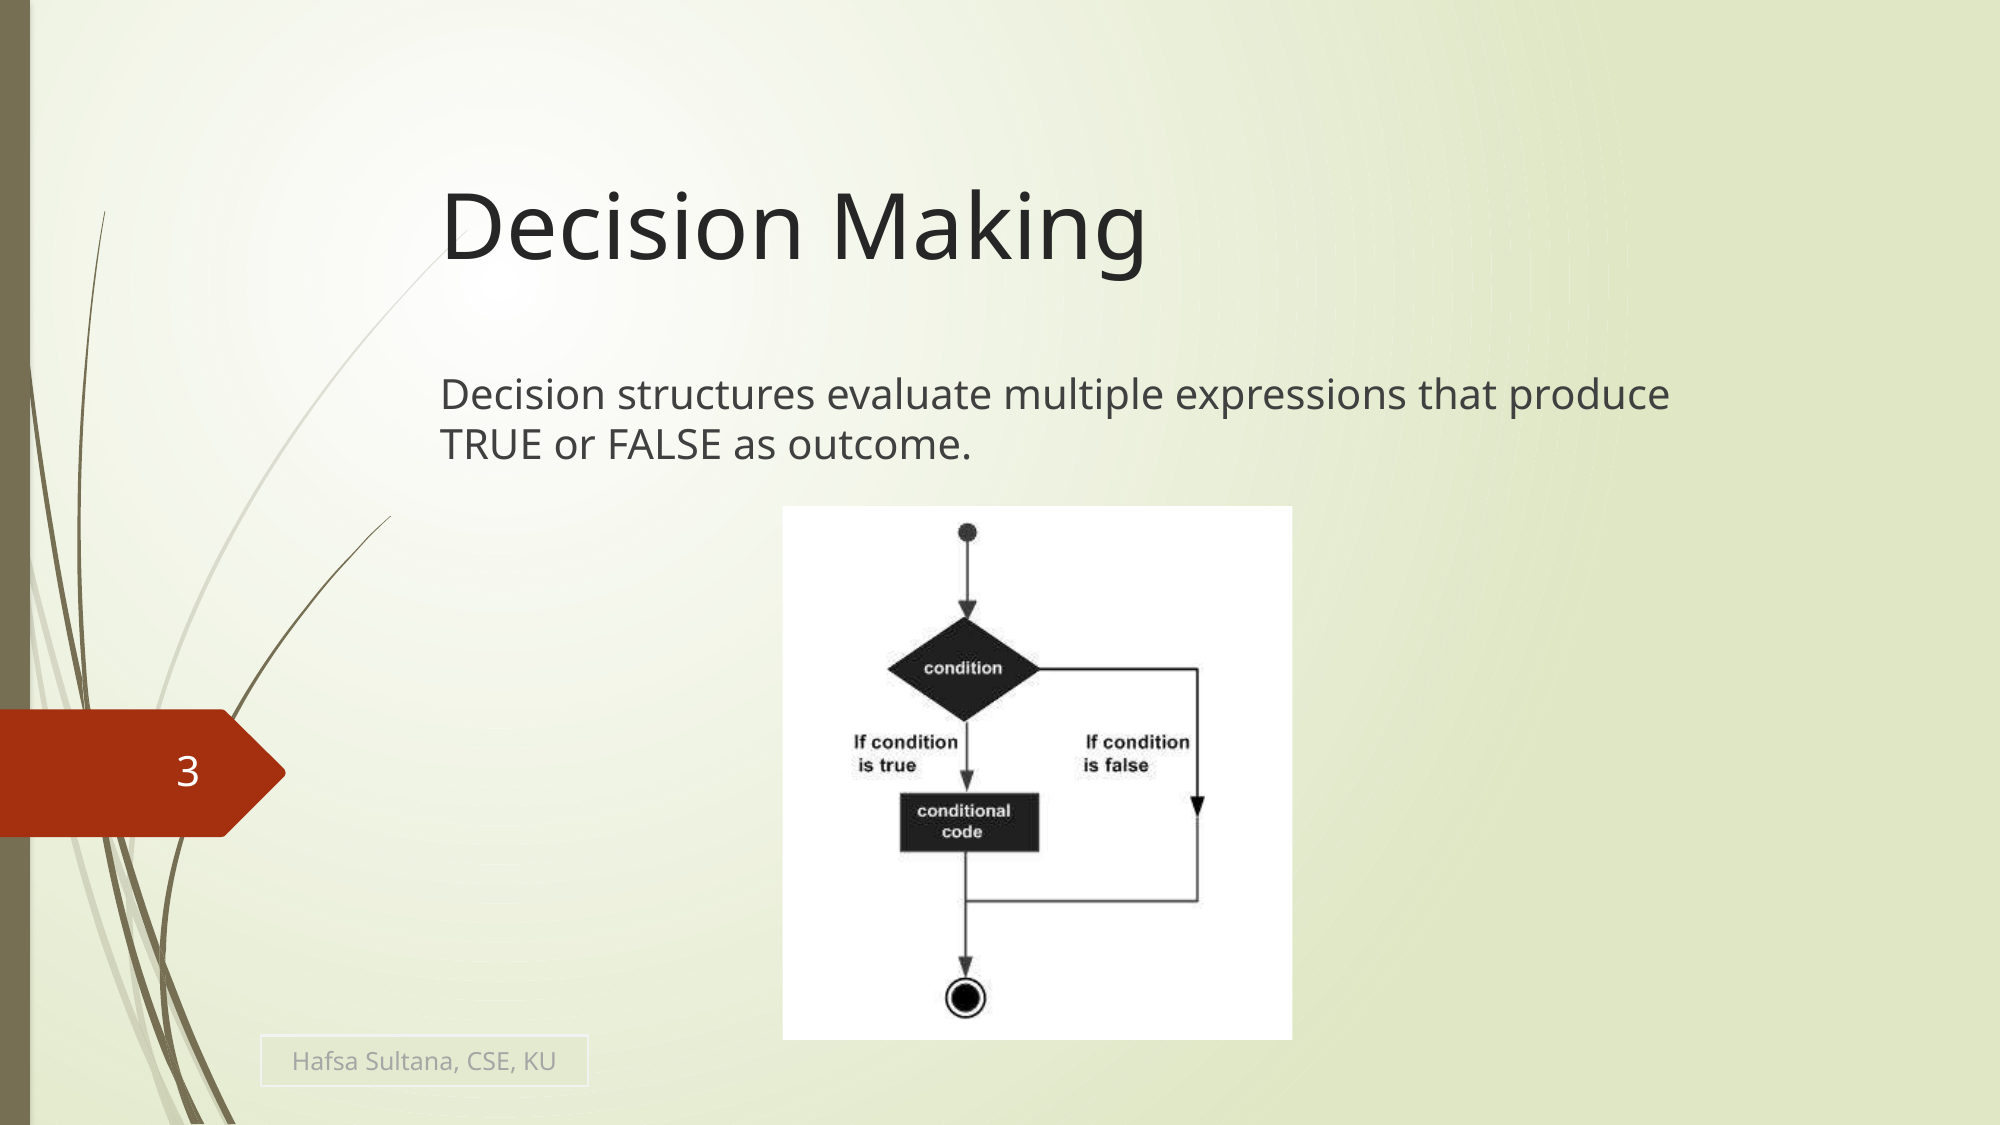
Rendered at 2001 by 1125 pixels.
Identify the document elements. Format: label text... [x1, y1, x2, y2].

subtitle Decision structures evaluate multiple expressions that produce TRUE or FALSE as outcome. [424, 360, 1798, 747]
picture [782, 506, 1293, 1040]
text_box Hafsa Sultana, CSE, KU [260, 1034, 589, 1087]
slide_number 3 [87, 743, 216, 803]
title Decision Making [424, 64, 1888, 286]
